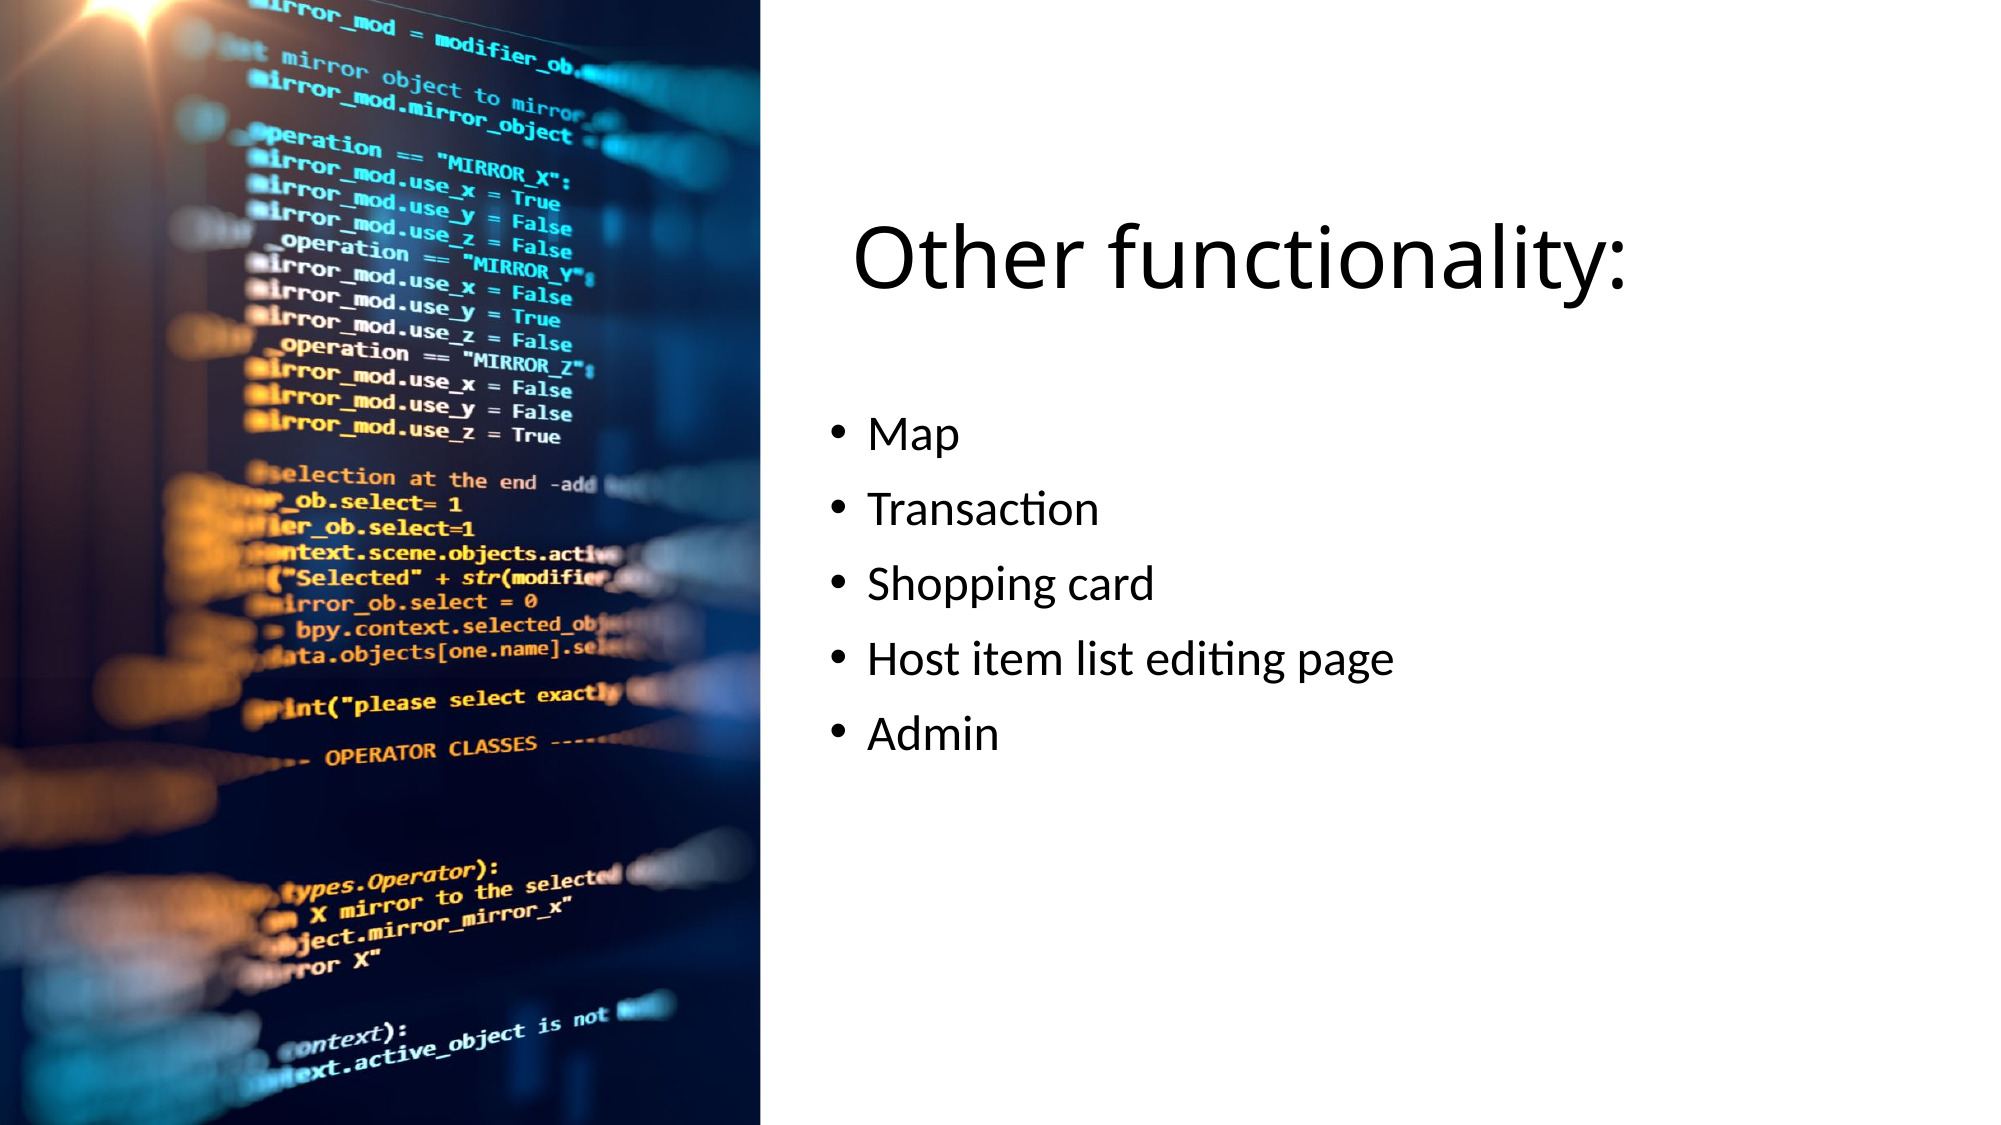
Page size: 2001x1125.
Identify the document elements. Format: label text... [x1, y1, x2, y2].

list Map Transaction Shopping card Host item list editing page Admin [814, 399, 1895, 1021]
title Other functionality: [814, 103, 1895, 315]
picture [0, 0, 761, 1125]
picture [585, 69, 601, 78]
